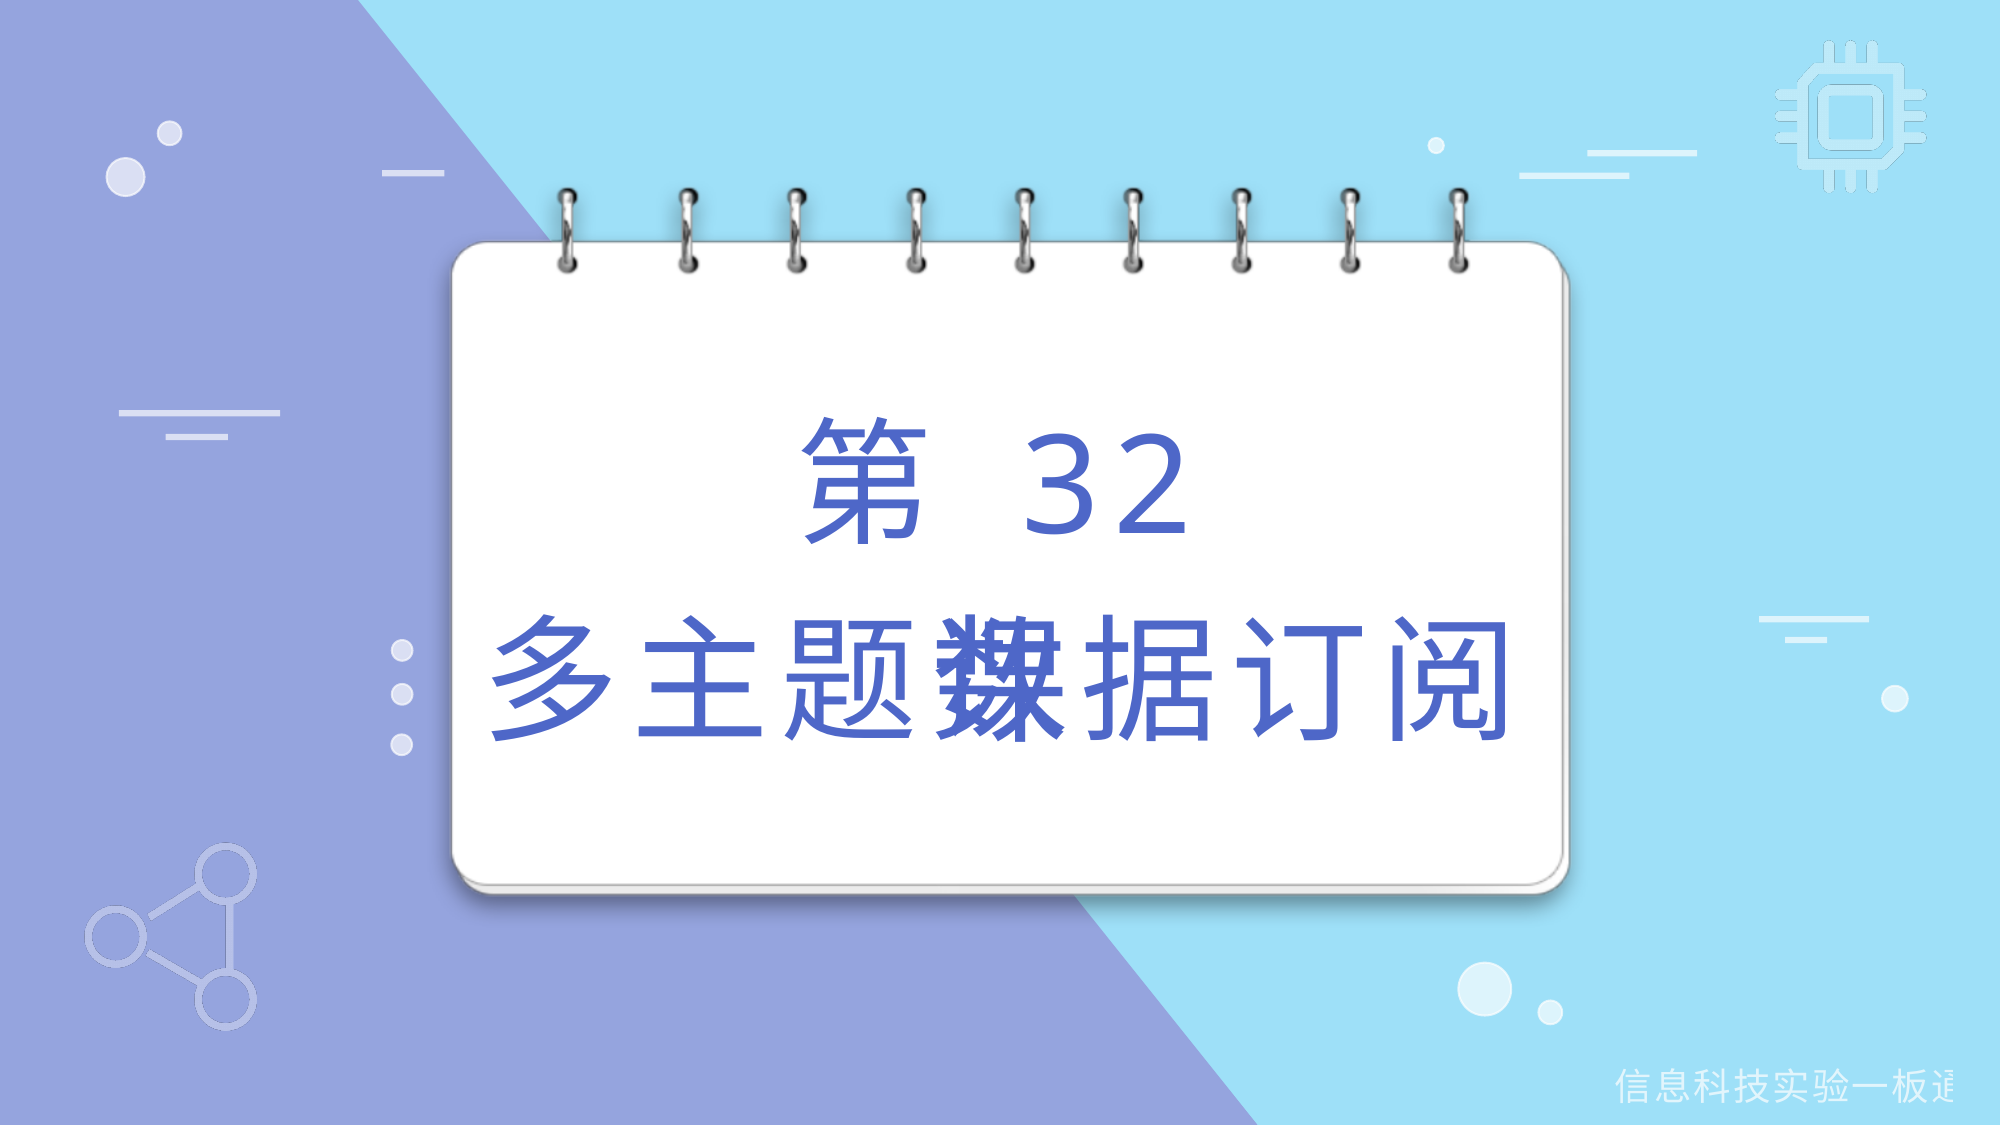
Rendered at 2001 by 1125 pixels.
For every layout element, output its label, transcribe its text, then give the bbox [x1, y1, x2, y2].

picture [70, 836, 271, 1037]
picture [411, 163, 1589, 916]
picture [1750, 16, 1951, 217]
list 多主题数据订阅 [459, 552, 1540, 768]
list 第 32 课 [672, 355, 1328, 571]
